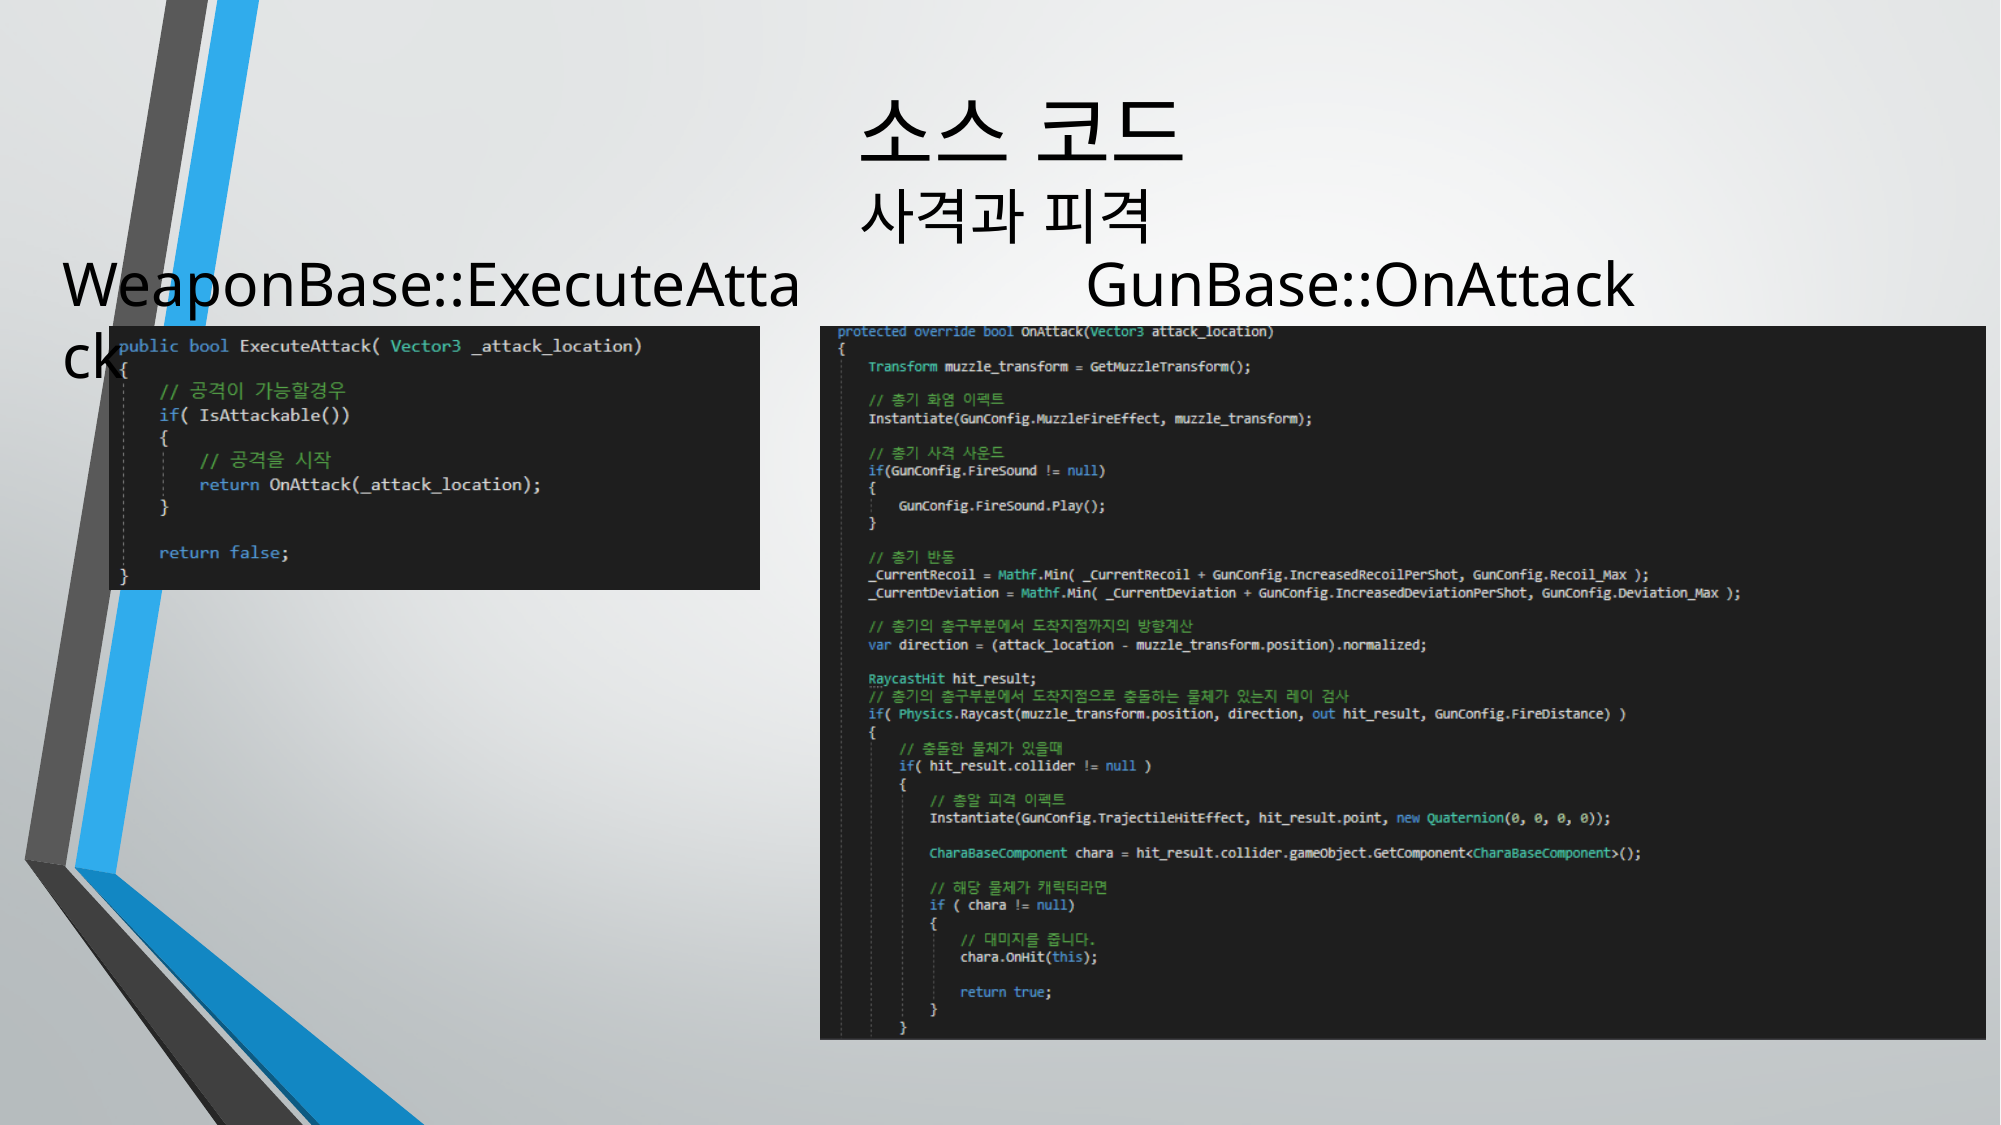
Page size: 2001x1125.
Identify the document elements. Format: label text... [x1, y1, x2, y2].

picture [108, 326, 761, 590]
text_box WeaponBase::ExecuteAttack [48, 238, 845, 398]
text_box 소스 코드 [200, 0, 1845, 275]
picture [820, 326, 1986, 1041]
text_box 사격과 피격 [844, 171, 1201, 259]
text_box GunBase::OnAttack [1071, 275, 1681, 326]
